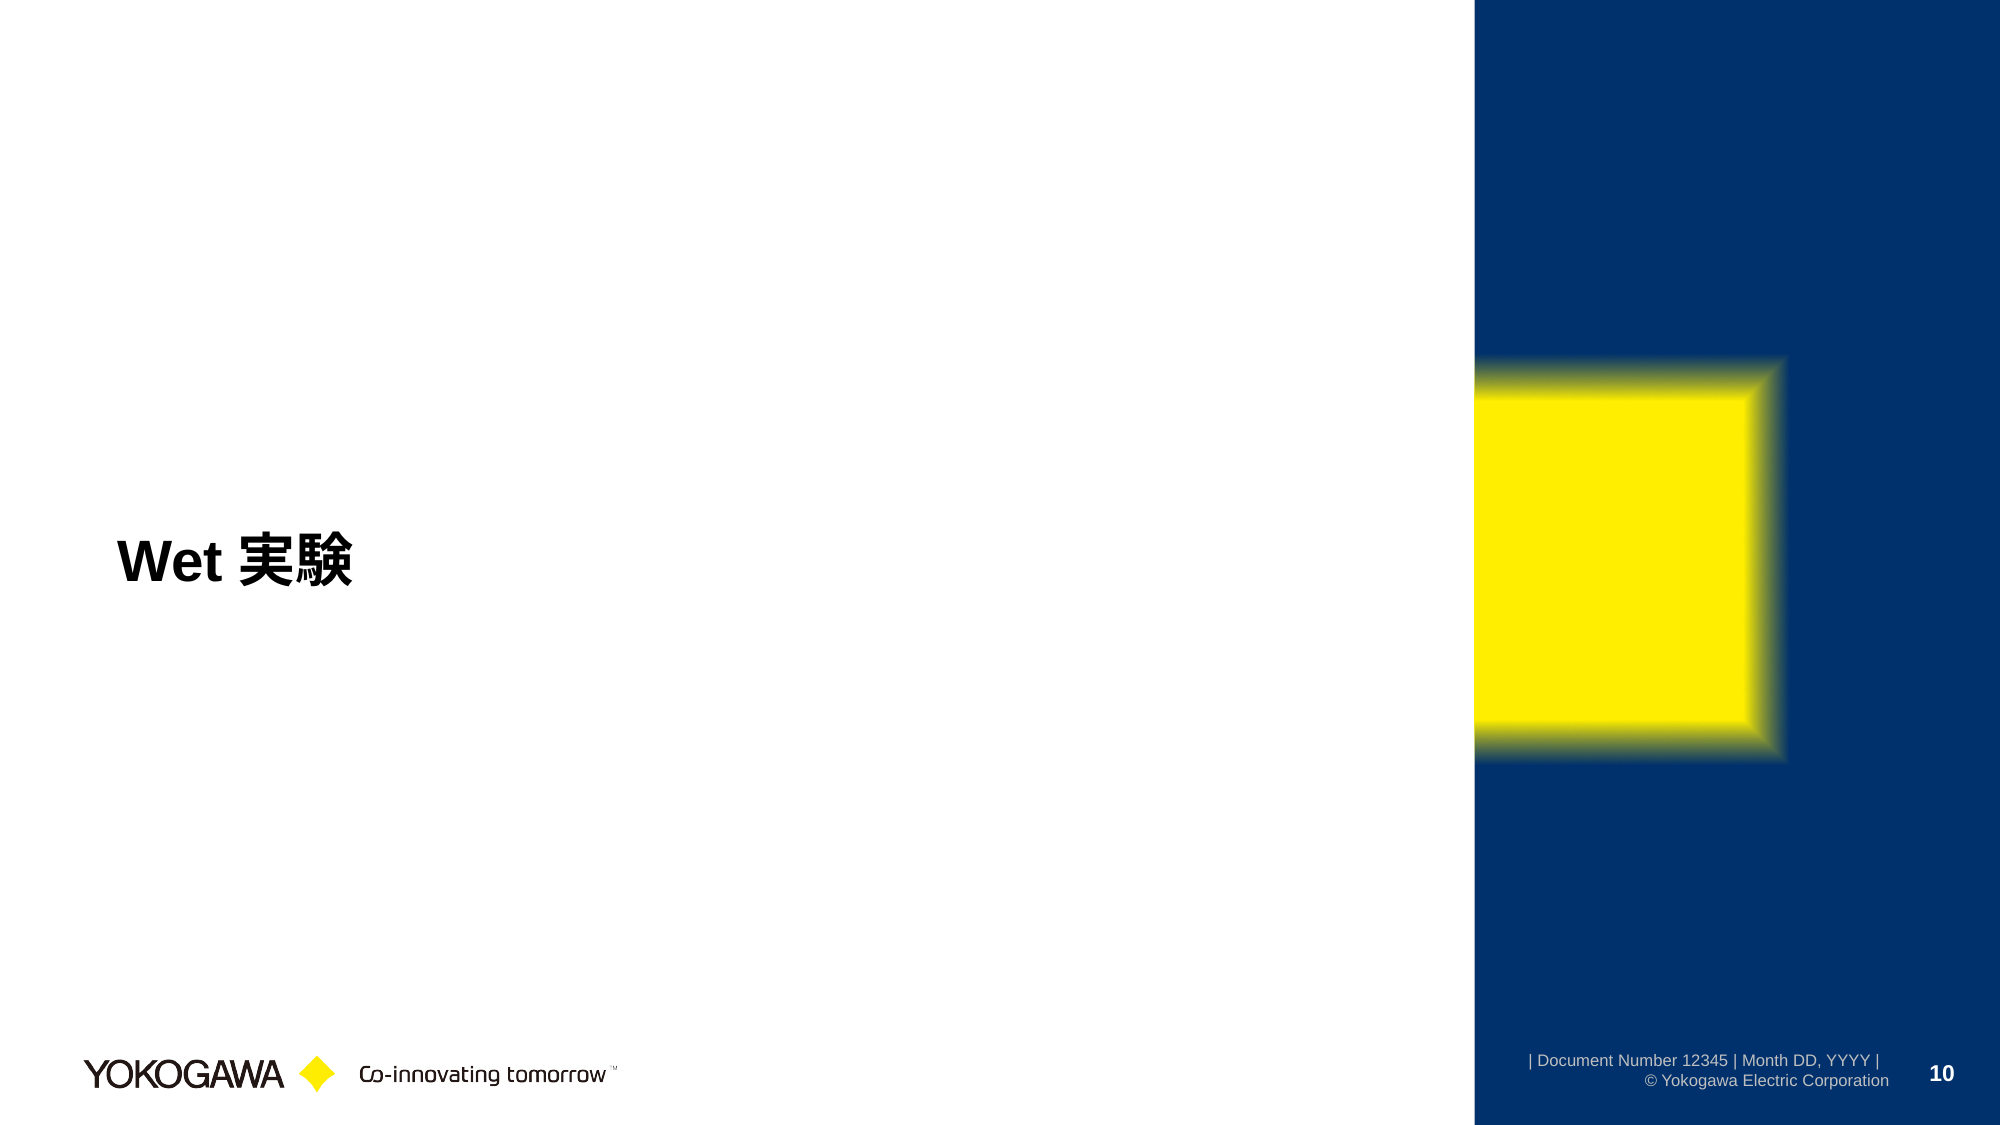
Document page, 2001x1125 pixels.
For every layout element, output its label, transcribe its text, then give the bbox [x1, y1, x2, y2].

title Wet実験 [102, 518, 1421, 607]
picture [83, 1055, 617, 1093]
picture [1474, 288, 1856, 832]
slide_number 10 [1904, 1042, 1970, 1103]
